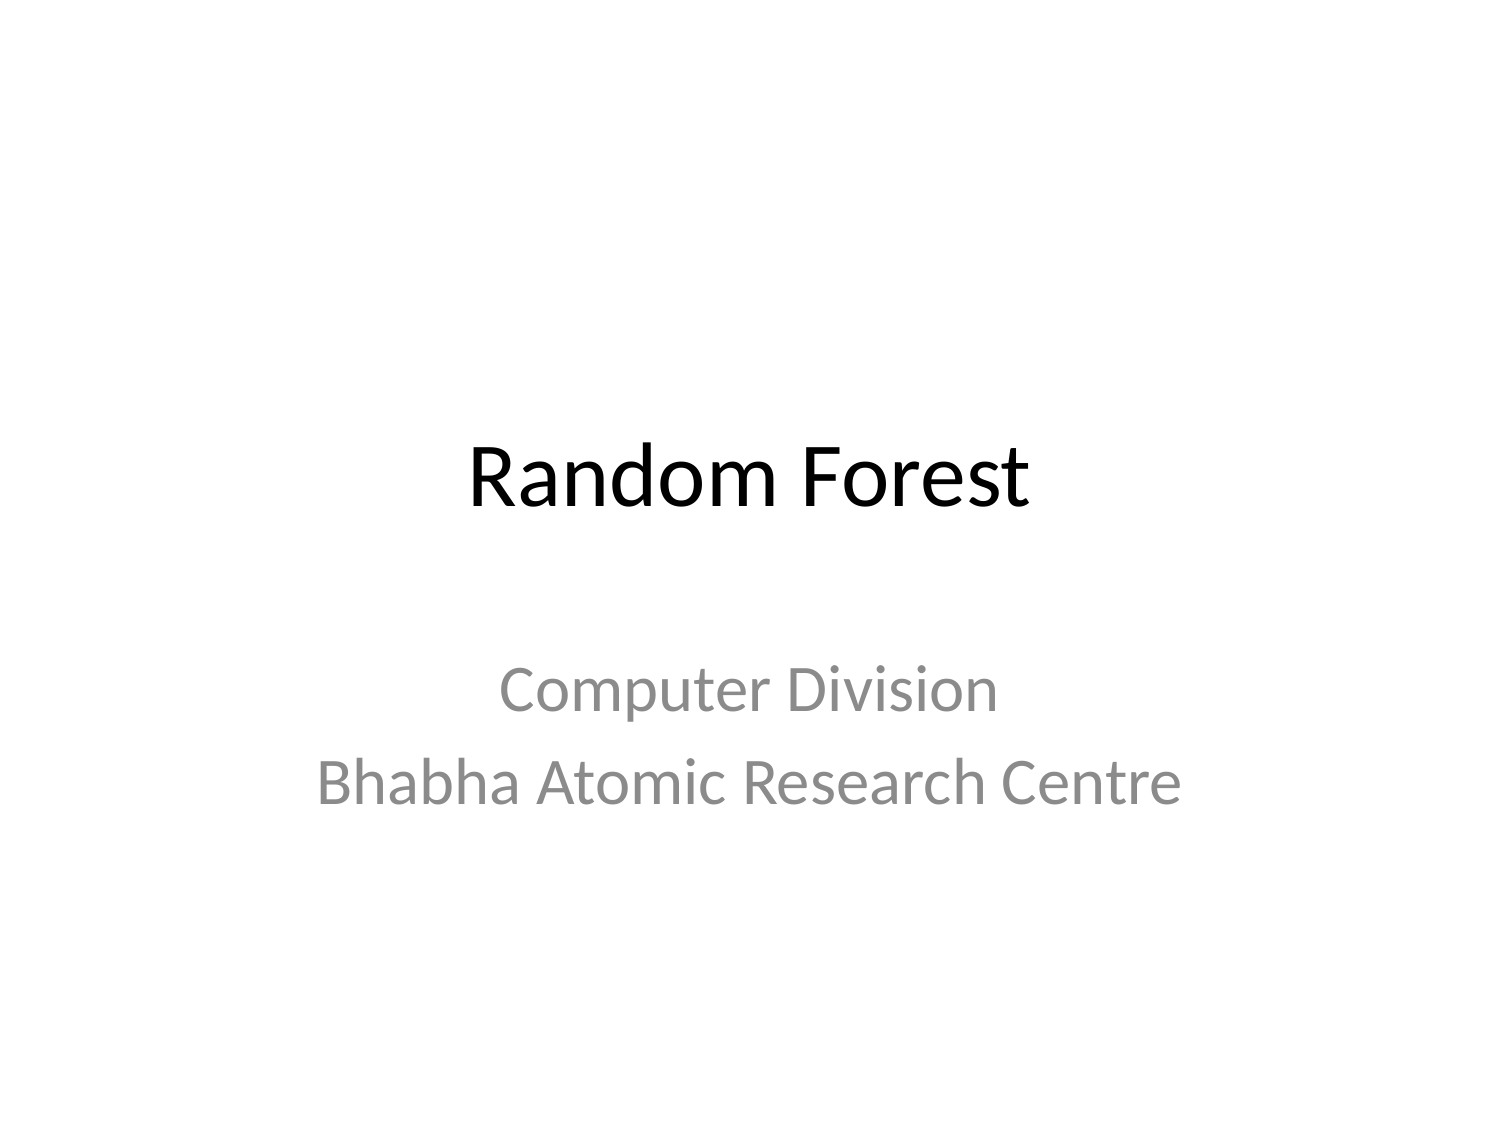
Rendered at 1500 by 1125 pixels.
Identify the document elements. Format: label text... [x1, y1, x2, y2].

title Random Forest [112, 349, 1388, 591]
subtitle Computer Division Bhabha Atomic Research Centre [225, 637, 1275, 925]
